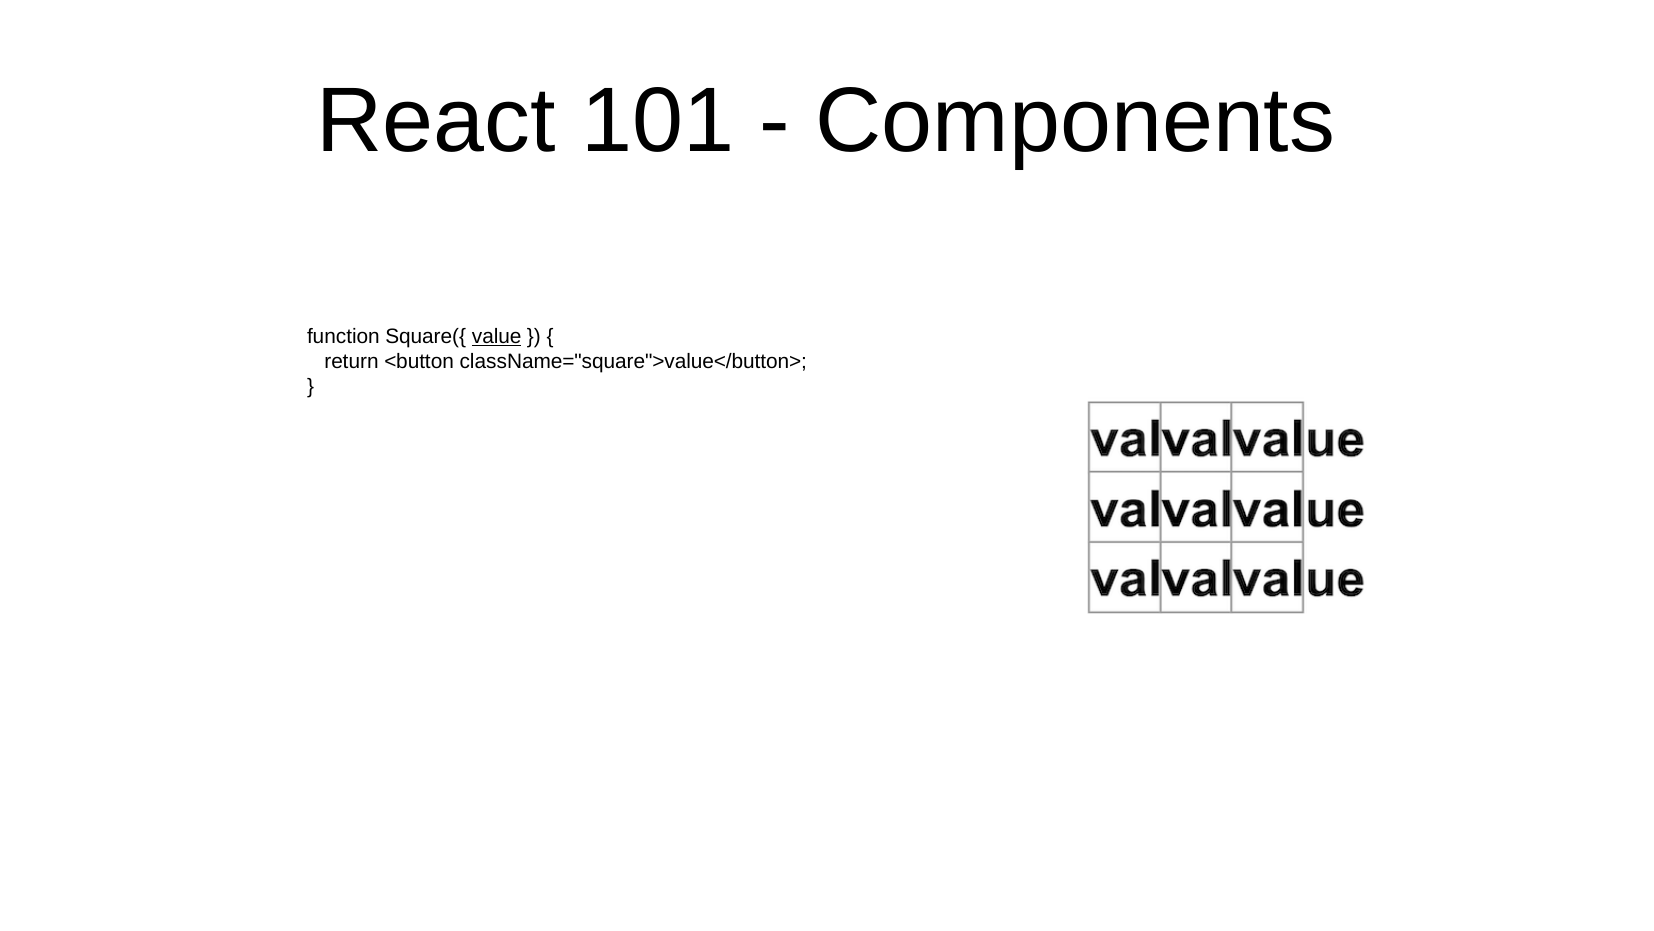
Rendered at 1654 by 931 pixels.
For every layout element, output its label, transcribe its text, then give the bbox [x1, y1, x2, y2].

picture [1067, 377, 1388, 638]
title React 101 - Components [82, 37, 1571, 193]
text_box function Square({ value }) { return <button className="square">value</button>; } [292, 315, 968, 474]
